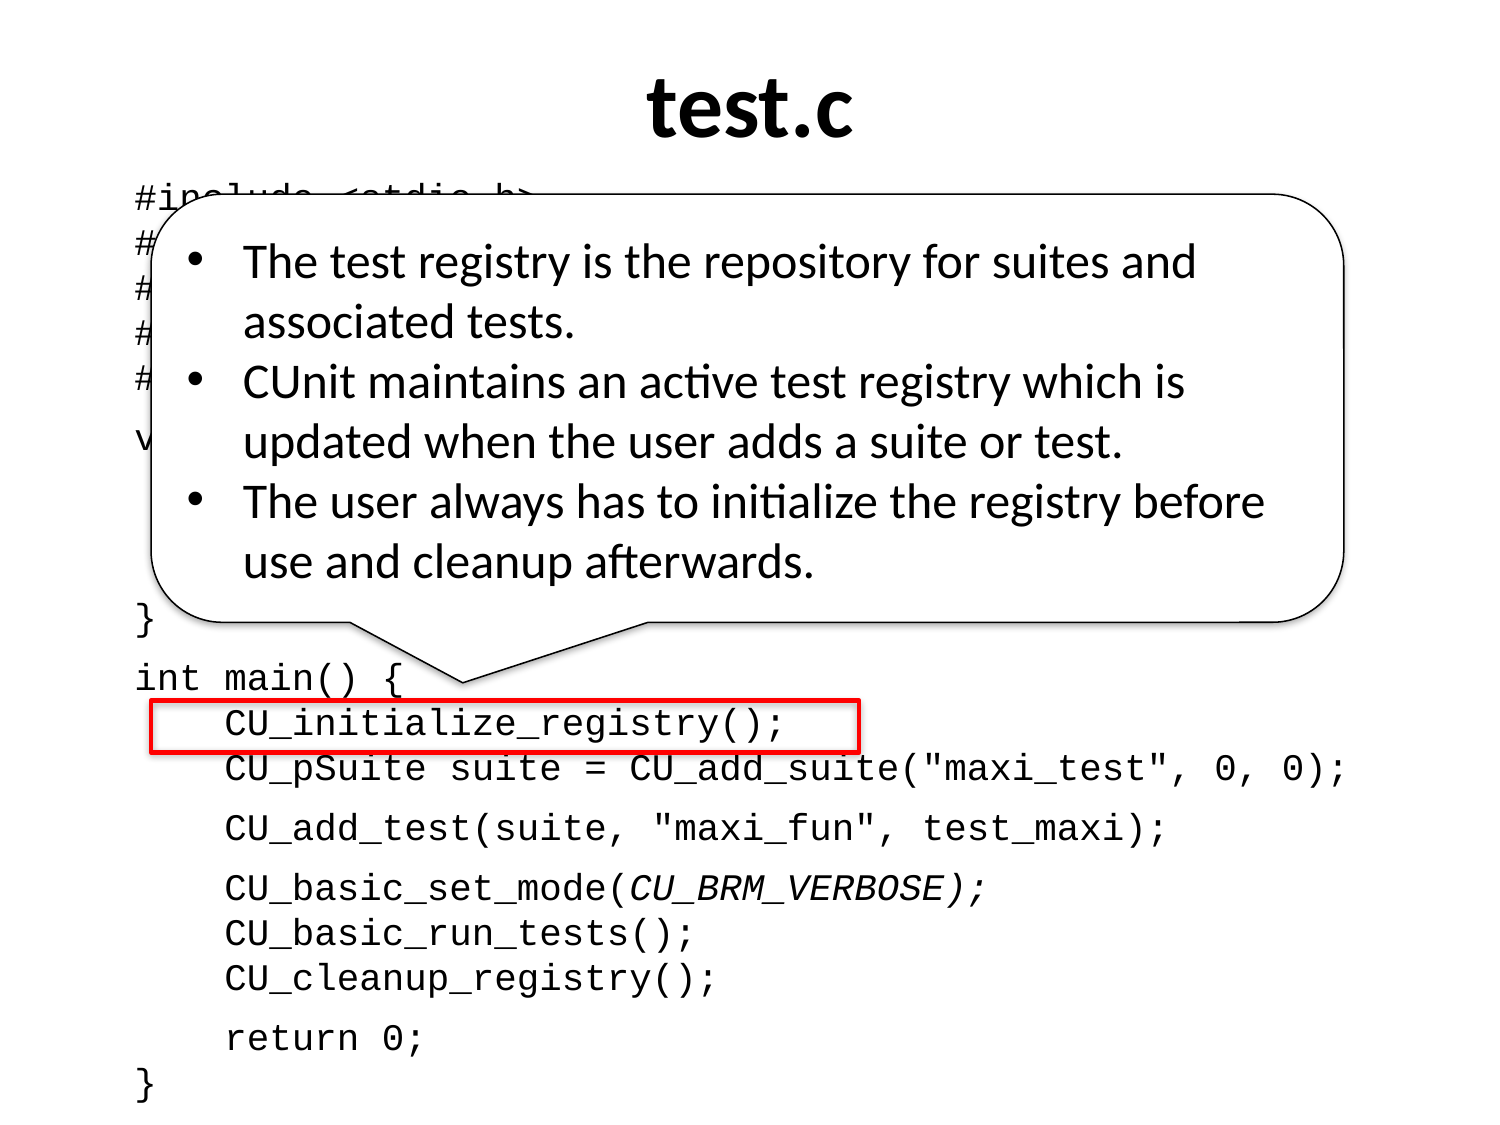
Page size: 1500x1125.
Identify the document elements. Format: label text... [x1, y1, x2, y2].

text_box The test registry is the repository for suites and associated tests. CUnit maintains an active test registry which is updated when the user adds a suite or test. The user always has to initialize the registry before use and cleanup afterwards. [150, 193, 1345, 684]
text_box #include <stdio.h> #include <stdlib.h> #include "maxFunction.h" #include <CUnit/CUnit.h> #include <CUnit/Basic.h> void test_maxi(void){ CU_ASSERT(maxi(0,2) == 2); CU_ASSERT(maxi(0,-2) == 9); CU_ASSERT(maxi(1,2) == 2); } int main() { CU_initialize_registry(); CU_pSuite suite = CU_add_suite("maxi_test", 0, 0); CU_add_test(suite, "maxi_fun", test_maxi); CU_basic_set_mode(CU_BRM_VERBOSE); CU_basic_run_tests(); CU_cleanup_registry(); return 0; } [119, 165, 1407, 1111]
text_box [150, 700, 860, 753]
text_box test.c [0, 10, 1500, 191]
